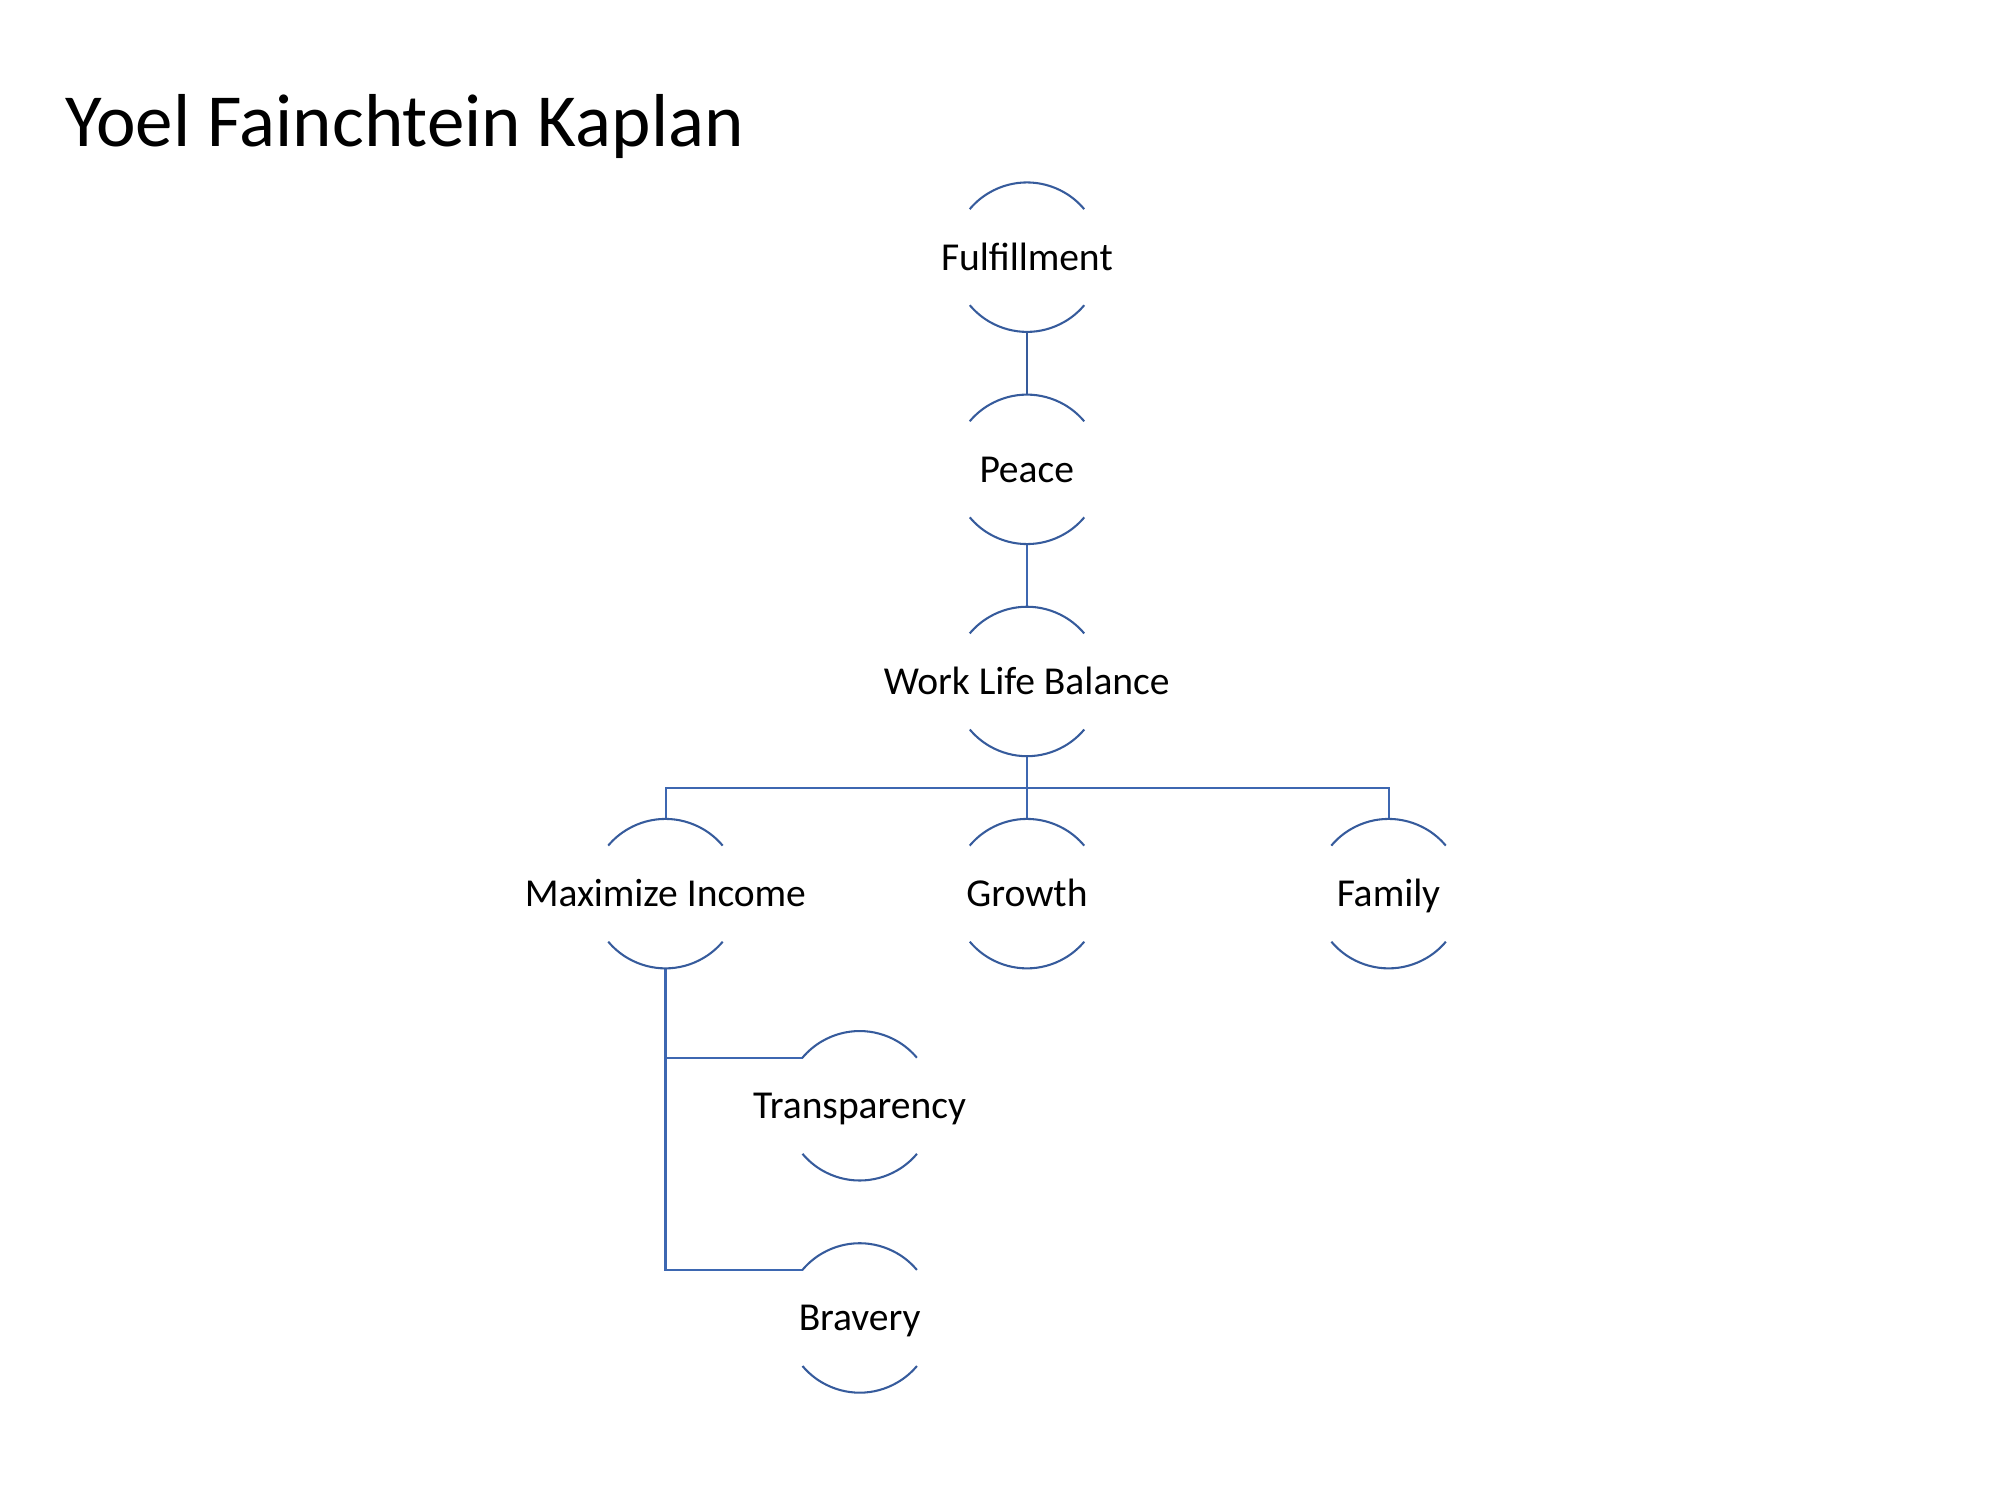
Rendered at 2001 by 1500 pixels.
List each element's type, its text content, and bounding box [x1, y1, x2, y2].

text_box Yoel Fainchtein Kaplan [50, 63, 1623, 171]
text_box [465, 181, 1589, 1394]
